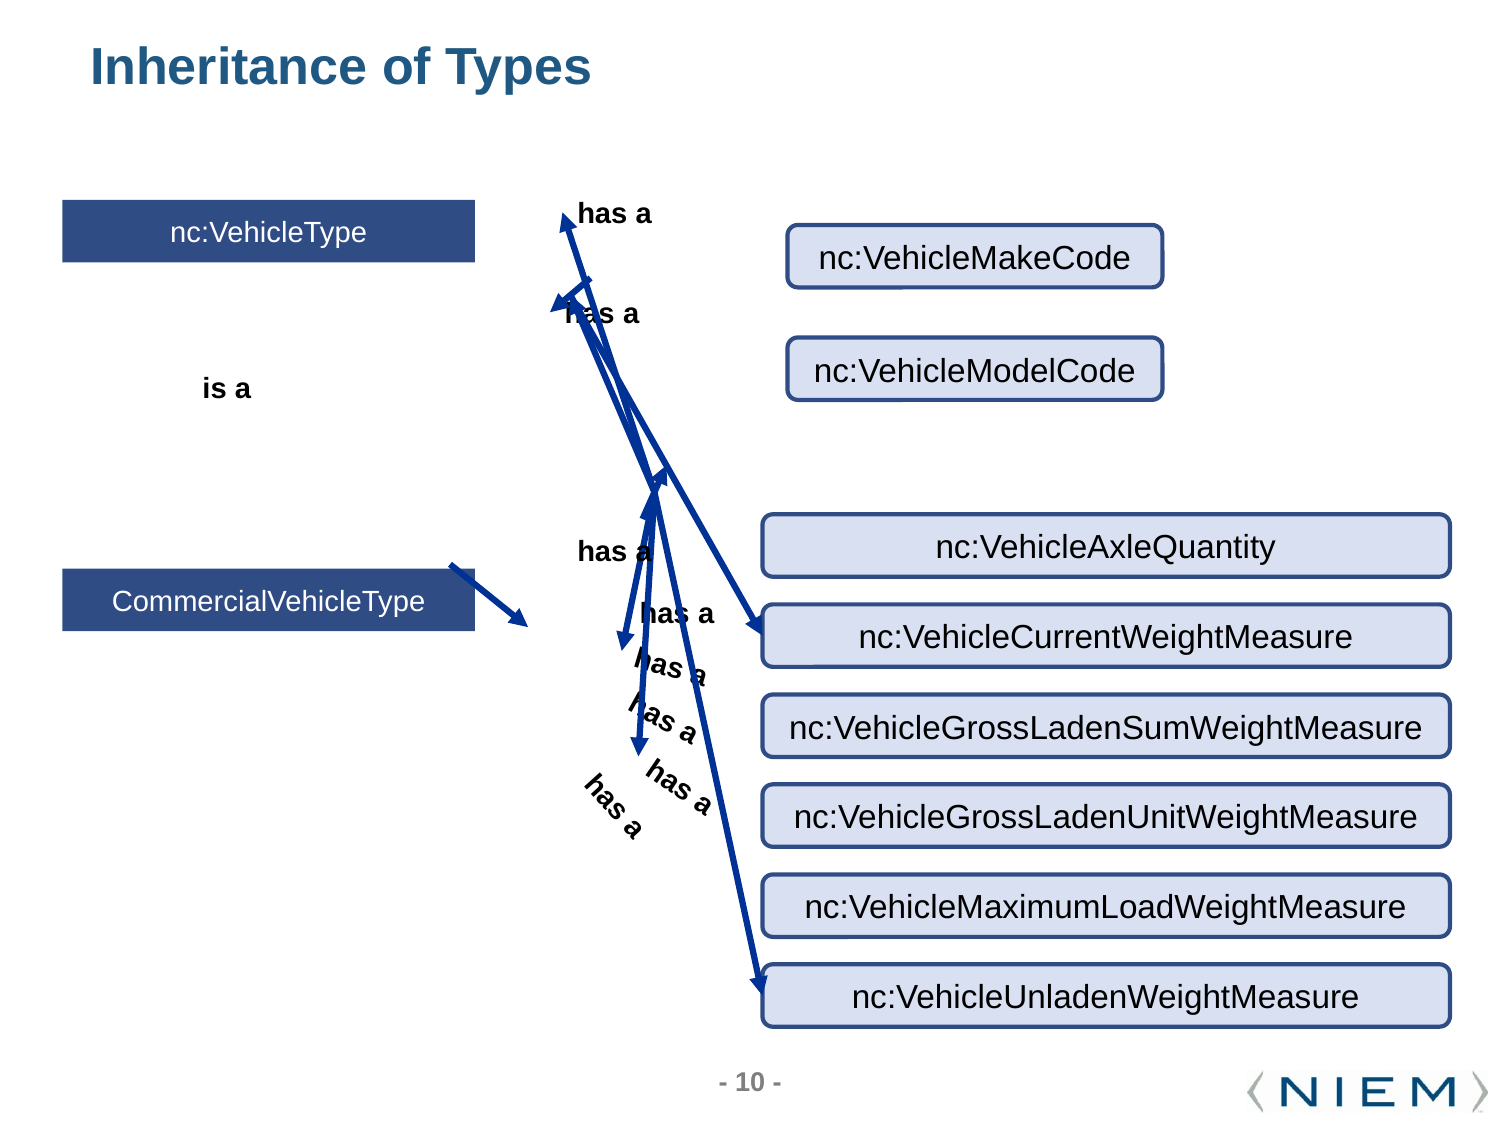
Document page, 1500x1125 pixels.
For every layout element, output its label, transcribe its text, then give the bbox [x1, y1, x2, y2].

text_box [474, 230, 788, 369]
text_box has a [767, 814, 777, 834]
text_box is a [187, 362, 338, 413]
text_box nc:VehicleAxleQuantity [760, 512, 1453, 579]
text_box has a [562, 524, 713, 543]
text_box nc:VehicleCurrentWeightMeasure [768, 602, 1453, 669]
text_box CommercialVehicleType [60, 567, 445, 633]
text_box nc:VehicleModelCode [785, 335, 1165, 403]
text_box has a [767, 587, 775, 638]
text_box has a [562, 187, 713, 228]
picture [1247, 1070, 1488, 1113]
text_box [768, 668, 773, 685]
text_box nc:VehicleGrossLadenUnitWeightMeasure [767, 782, 1453, 849]
text_box nc:VehicleGrossLadenSumWeightMeasure [767, 692, 1453, 760]
title Inheritance of Types [75, 24, 1425, 166]
text_box nc:VehicleUnladenWeightMeasure [760, 962, 1453, 1029]
text_box nc:VehicleType [60, 198, 477, 264]
text_box nc:VehicleMaximumLoadWeightMeasure [766, 872, 1453, 940]
text_box nc:VehicleMakeCode [787, 222, 1165, 290]
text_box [474, 545, 763, 564]
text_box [449, 564, 763, 816]
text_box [474, 599, 763, 996]
